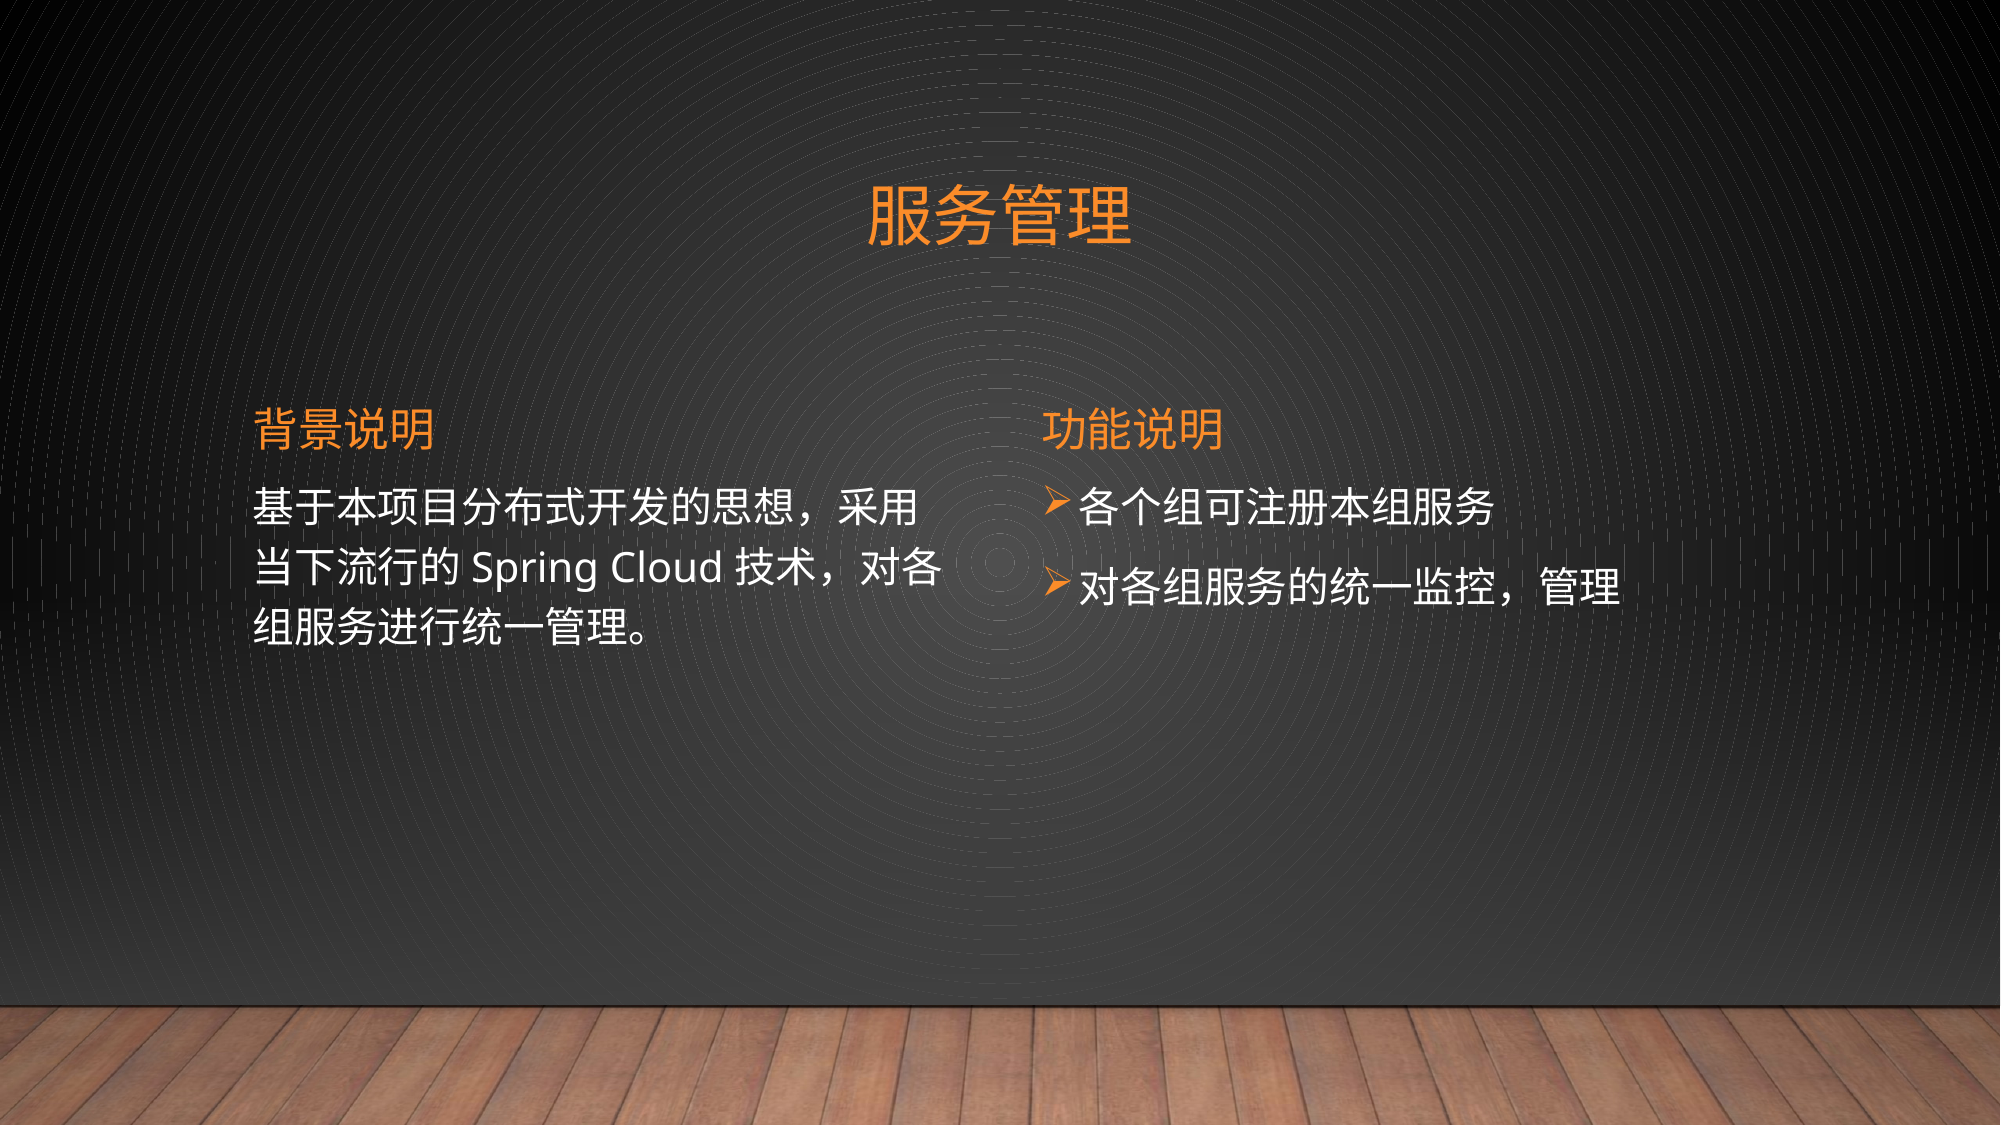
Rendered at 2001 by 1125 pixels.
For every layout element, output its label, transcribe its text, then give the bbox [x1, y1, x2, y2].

list 功能说明 [1026, 331, 1763, 462]
title 服务管理 [237, 131, 1763, 306]
list 各个组可注册本组服务 对各组服务的统一监控，管理 [1026, 462, 1763, 896]
picture [0, 1005, 2000, 1125]
list 背景说明 [237, 331, 974, 463]
list 基于本项目分布式开发的思想，采用当下流行的Spring Cloud技术，对各组服务进行统一管理。 [237, 463, 974, 898]
